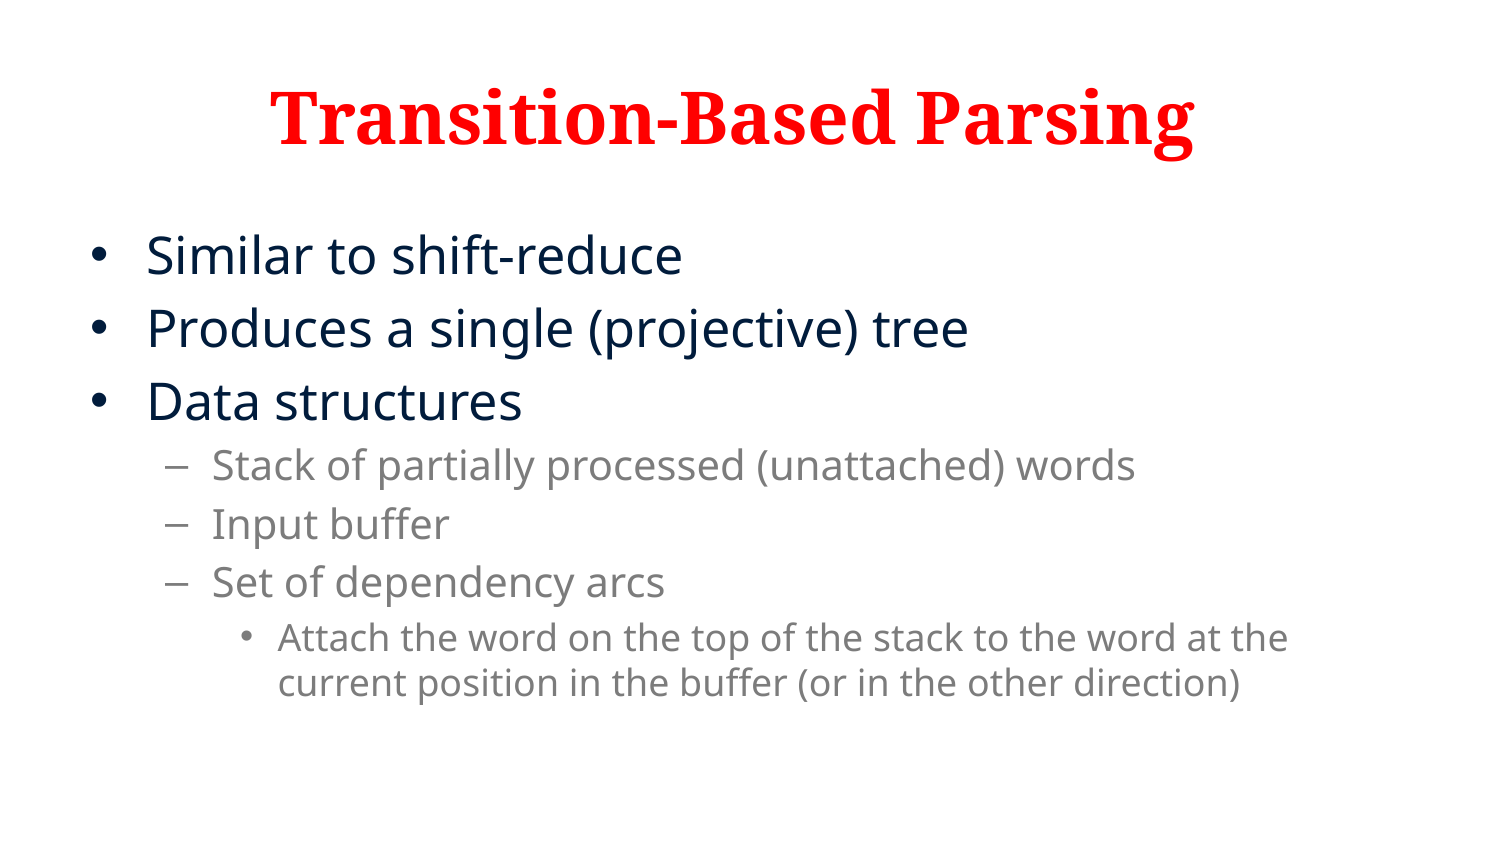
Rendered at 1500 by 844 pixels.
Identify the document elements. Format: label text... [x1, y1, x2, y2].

list Similar to shift-reduce Produces a single (projective) tree Data structures Stack of partially processed (unattached) words Input buffer Set of dependency arcs Attach the word on the top of the stack to the word at the current position in the buffer (or in the other direction) [75, 215, 1425, 807]
title Transition-Based Parsing [41, 64, 1425, 180]
